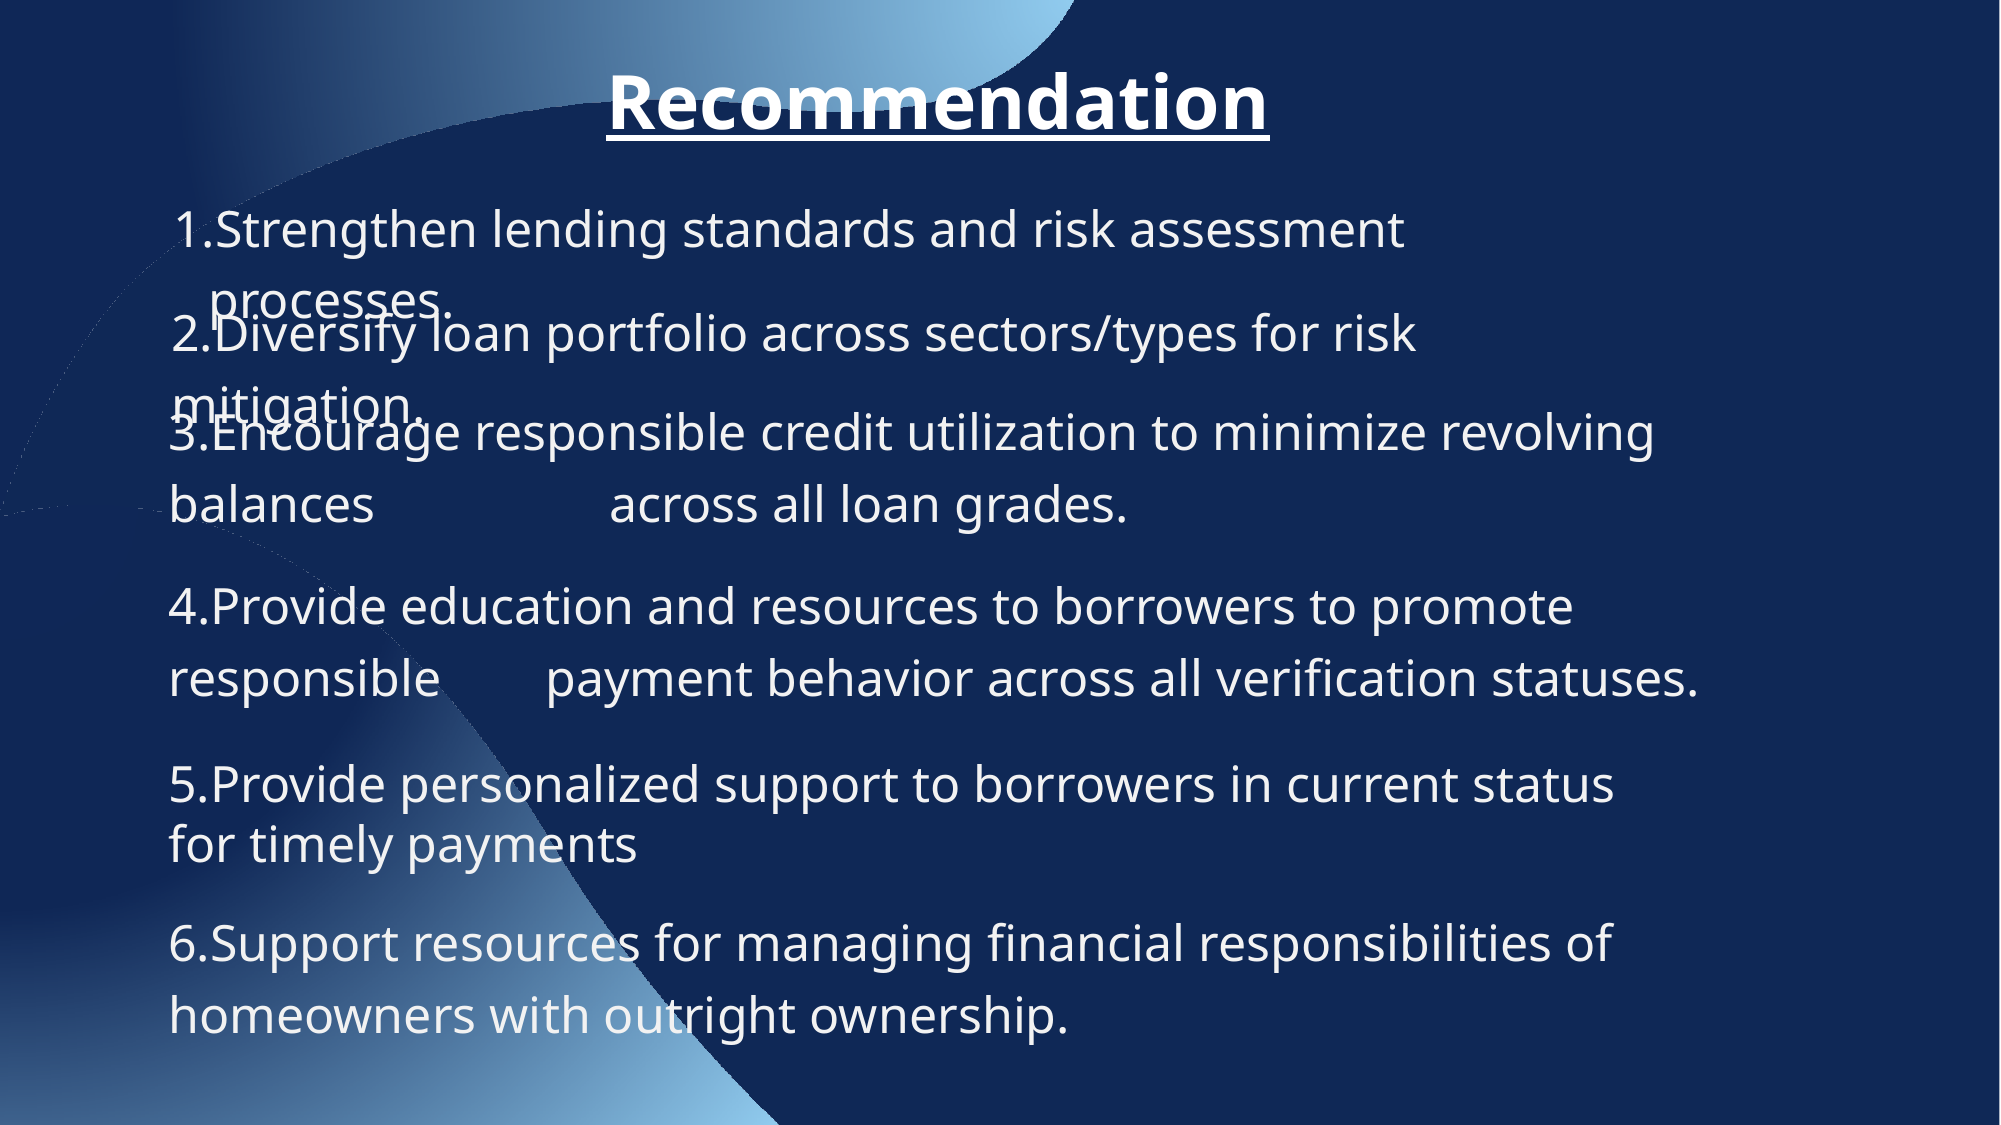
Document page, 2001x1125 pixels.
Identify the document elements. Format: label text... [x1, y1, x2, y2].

text_box 2.Diversify loan portfolio across sectors/types for risk mitigation. [1079, 282, 1520, 381]
text_box Recommendation [1079, 29, 1439, 152]
text_box 4.Provide education and resources to borrowers to promote responsible payment behavior across all verification statuses. [1079, 555, 1723, 714]
text_box 6.Support resources for managing financial responsibilities of homeowners with outright ownership. [1079, 891, 1763, 1051]
text_box 3.Encourage responsible credit utilization to minimize revolving balances across all loan grades. [1079, 381, 1723, 540]
text_box Strengthen lending standards and risk assessment processes. [1079, 177, 1484, 282]
text_box 5.Provide personalized support to borrowers in current status for timely payments [1079, 745, 1649, 880]
picture [0, 0, 1075, 1125]
